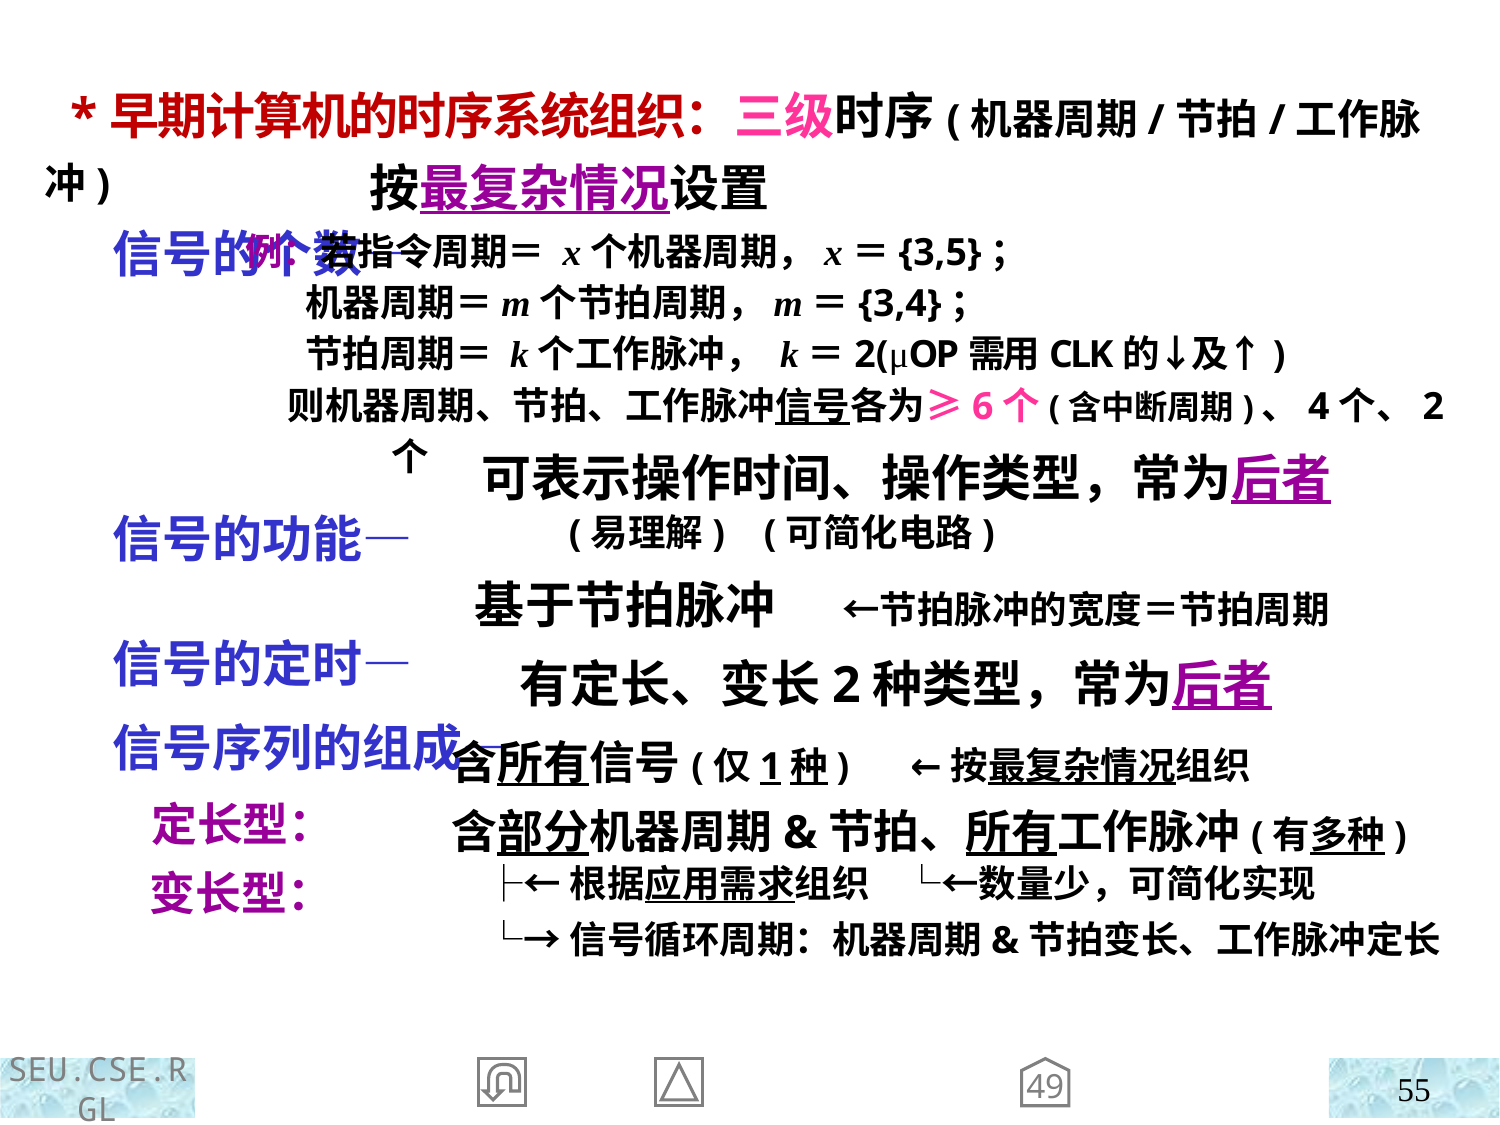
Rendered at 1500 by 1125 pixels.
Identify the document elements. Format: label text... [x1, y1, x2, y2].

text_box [0, 1058, 195, 1118]
text_box 基于节拍脉冲 ←节拍脉冲的宽度＝节拍周期 有定长、变长2种类型，常为后者 含所有信号(仅1种) ←按最复杂情况组织 含部分机器周期&节拍、所有工作脉冲(有多种) ├←根据应用需求组织 └←数量少，可简化实现 └→信号循环周期：机器周期&节拍变长、工作脉冲定长 [437, 550, 1495, 969]
slide_number 55 [1328, 1058, 1500, 1118]
text_box 按最复杂情况设置 例：若指令周期＝ x个机器周期，x＝{3,5}； 机器周期＝m个节拍周期，m＝{3,4}； 节拍周期＝ k个工作脉冲， k＝2(μOP需用CLK的↓及↑) 则机器周期、节拍、工作脉冲信号各为≥6个(含中断周期)、4个、2个 [230, 134, 1471, 486]
text_box [655, 1058, 703, 1106]
text_box [478, 1058, 526, 1106]
text_box 49 [1021, 1058, 1069, 1106]
text_box *早期计算机的时序系统组织：三级时序(机器周期/节拍/工作脉冲) 信号的个数— 信号的功能— 信号的定时— 信号序列的组成— 定长型： 变长型： [29, 62, 1471, 928]
text_box 可表示操作时间、操作类型，常为后者 (易理解) (可简化电路) [466, 486, 1471, 550]
